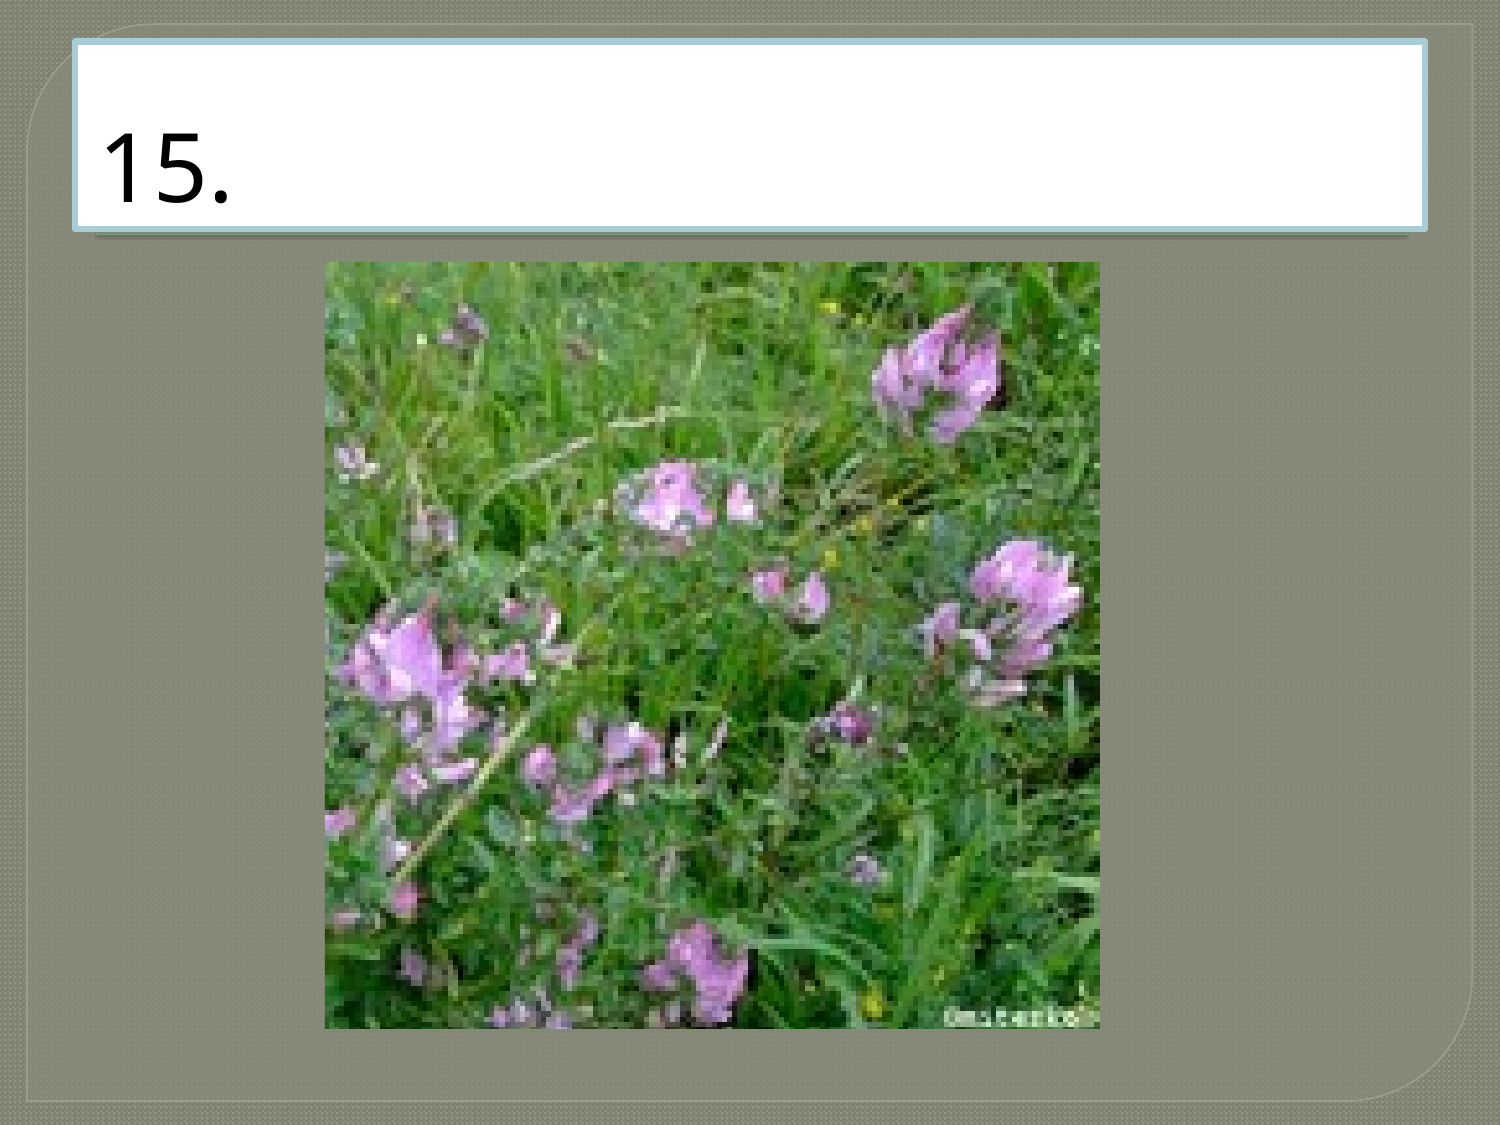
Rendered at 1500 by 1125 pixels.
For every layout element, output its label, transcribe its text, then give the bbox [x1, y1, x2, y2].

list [324, 262, 1101, 1029]
title 15. [72, 38, 1428, 232]
